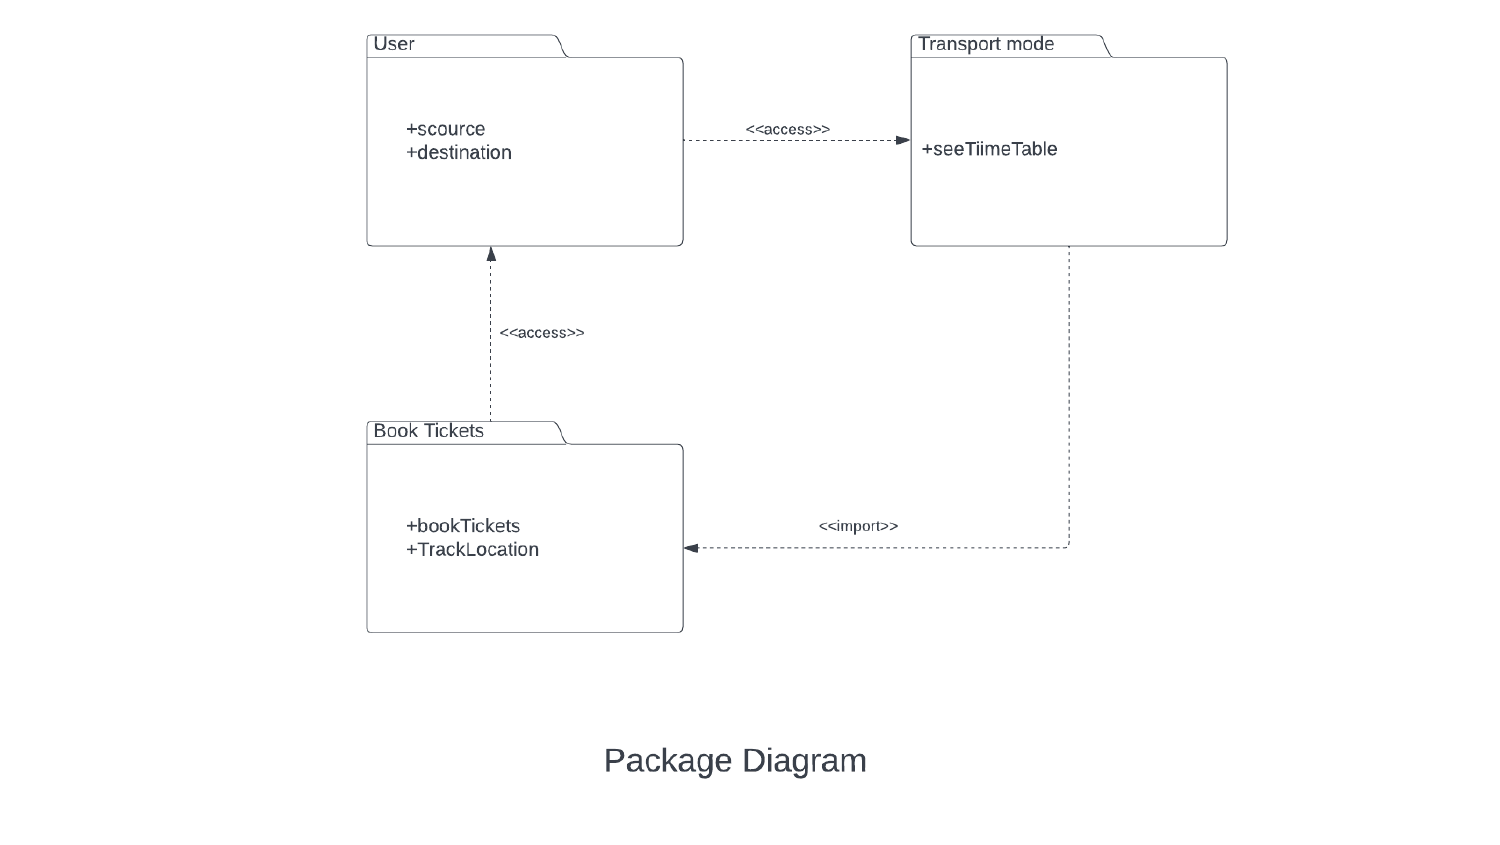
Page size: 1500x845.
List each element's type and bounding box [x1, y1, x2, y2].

picture [330, 0, 1262, 844]
